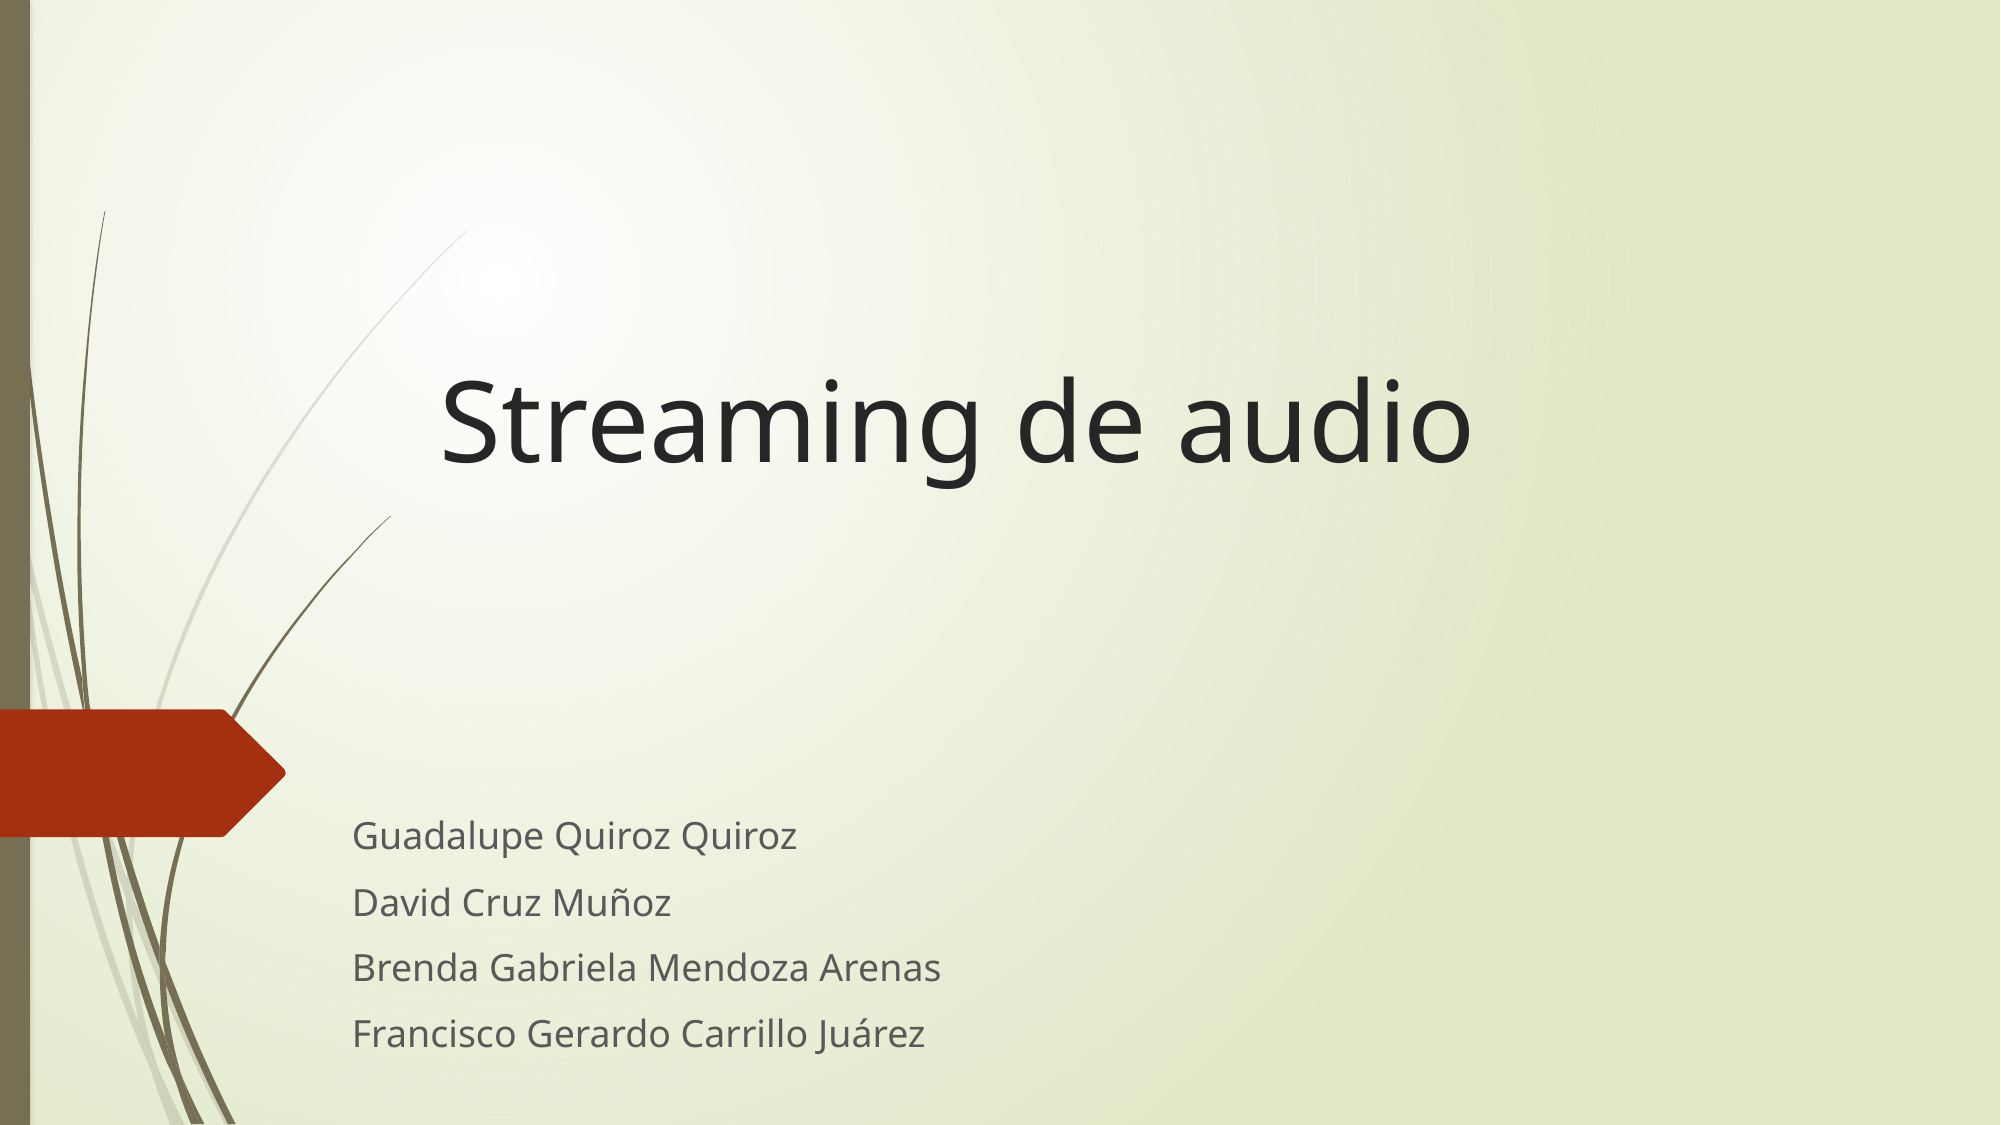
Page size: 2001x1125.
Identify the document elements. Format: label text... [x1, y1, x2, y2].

subtitle Guadalupe Quiroz Quiroz David Cruz Muñoz Brenda Gabriela Mendoza Arenas Francisco Gerardo Carrillo Juárez [336, 805, 1800, 1091]
title Streaming de audio [424, 121, 1888, 493]
